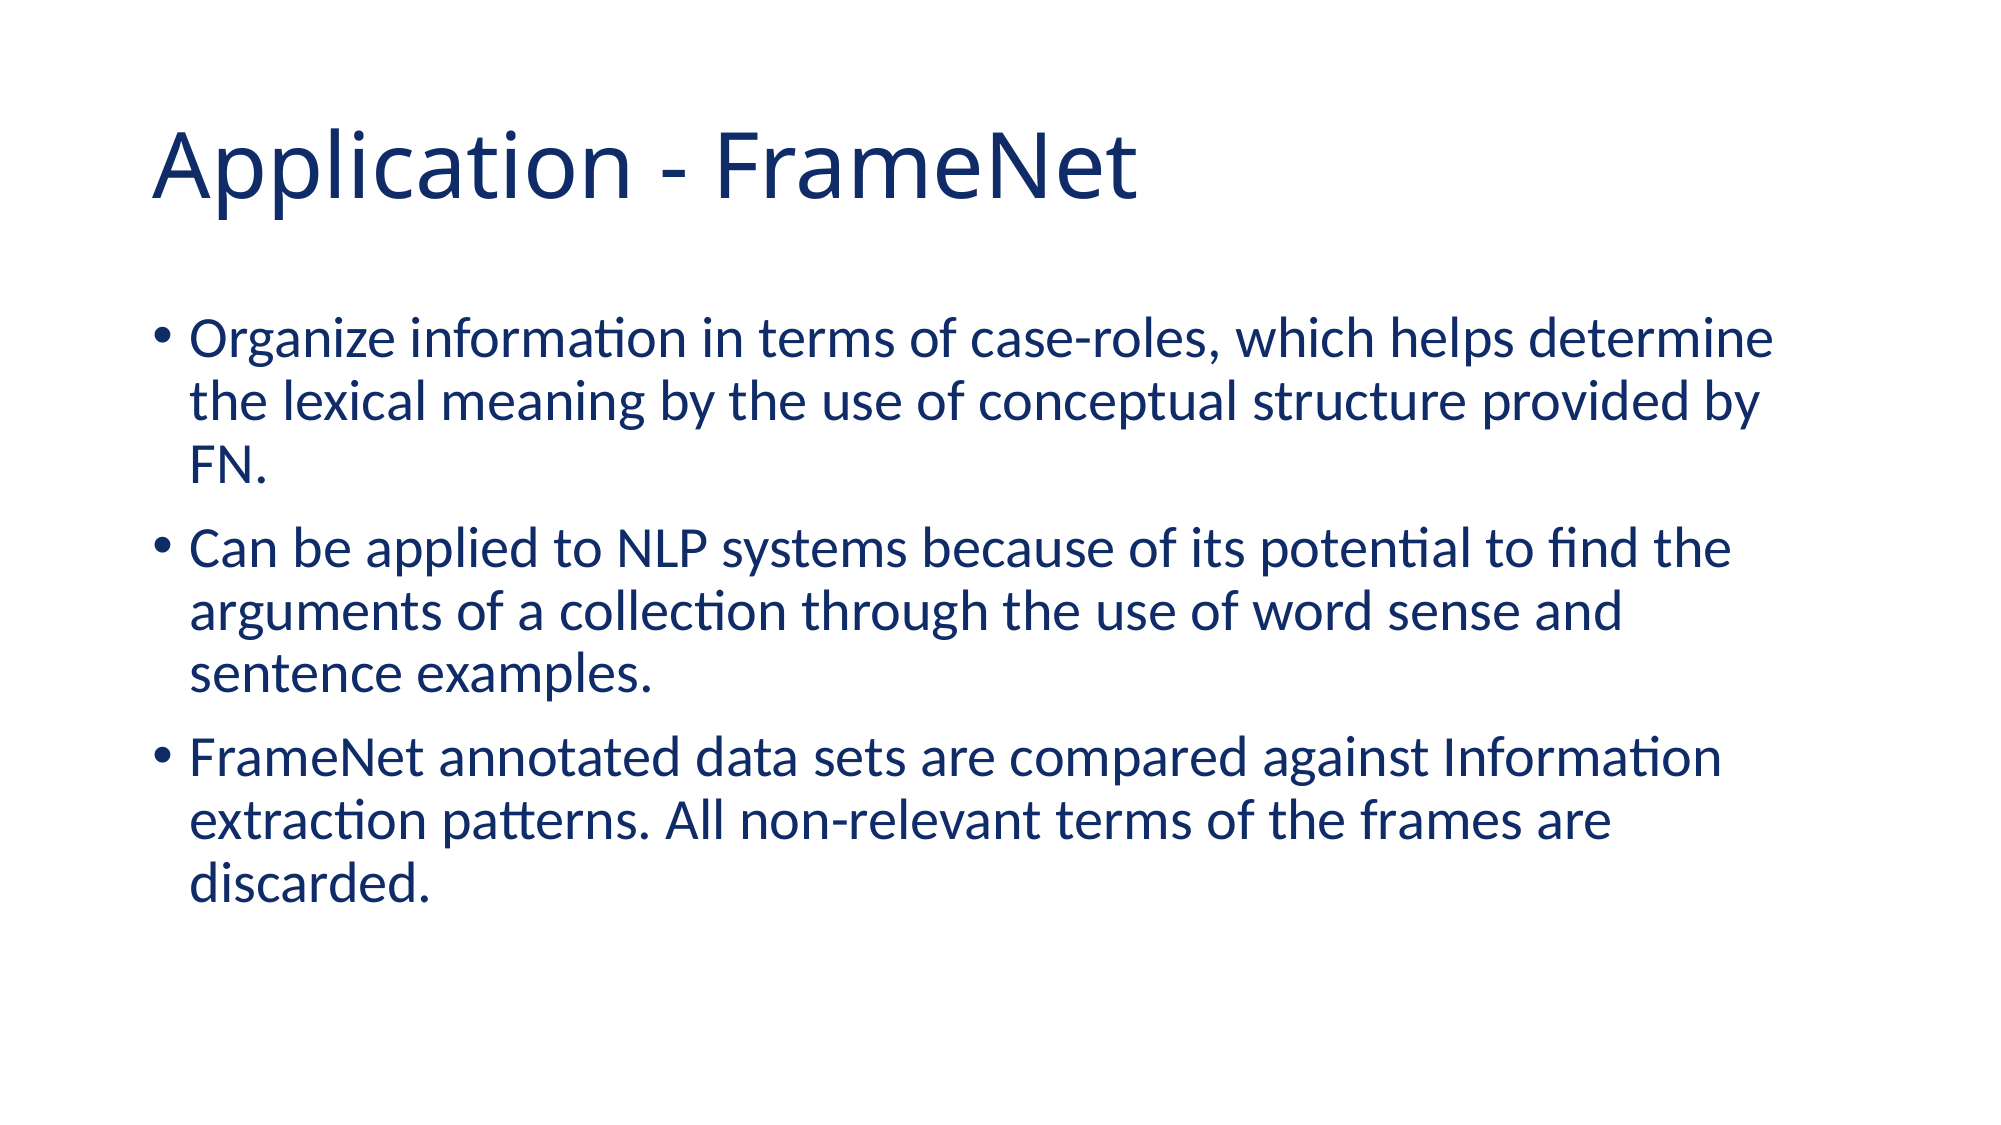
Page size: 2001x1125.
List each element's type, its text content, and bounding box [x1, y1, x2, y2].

list Organize information in terms of case-roles, which helps determine the lexical meaning by the use of conceptual structure provided by FN. Can be applied to NLP systems because of its potential to find the arguments of a collection through the use of word sense and sentence examples. FrameNet annotated data sets are compared against Information extraction patterns. All non-relevant terms of the frames are discarded. [137, 299, 1863, 1014]
title Application - FrameNet [137, 59, 1863, 278]
